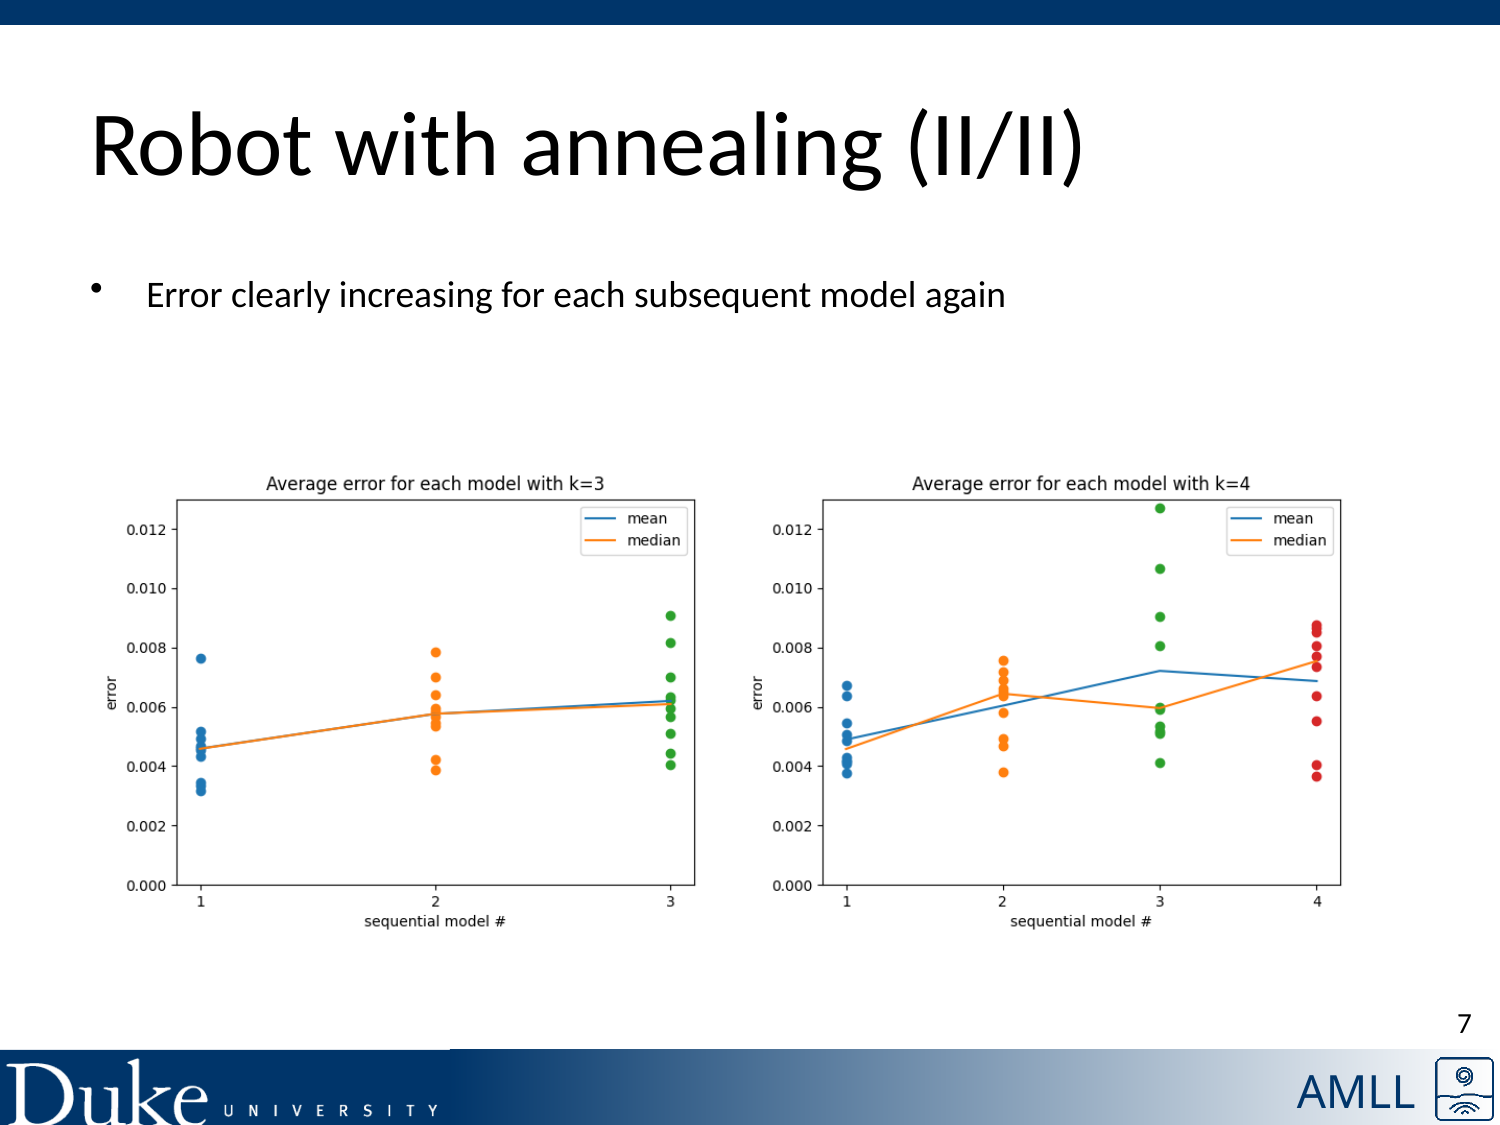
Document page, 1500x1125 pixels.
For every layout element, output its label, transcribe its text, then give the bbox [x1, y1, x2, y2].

picture [1435, 1057, 1494, 1121]
slide_number 7 [1412, 997, 1500, 1049]
title Robot with annealing (II/II) [75, 45, 1425, 233]
picture [93, 439, 1407, 940]
list Error clearly increasing for each subsequent model again [75, 262, 1446, 1005]
picture [0, 1048, 963, 1125]
